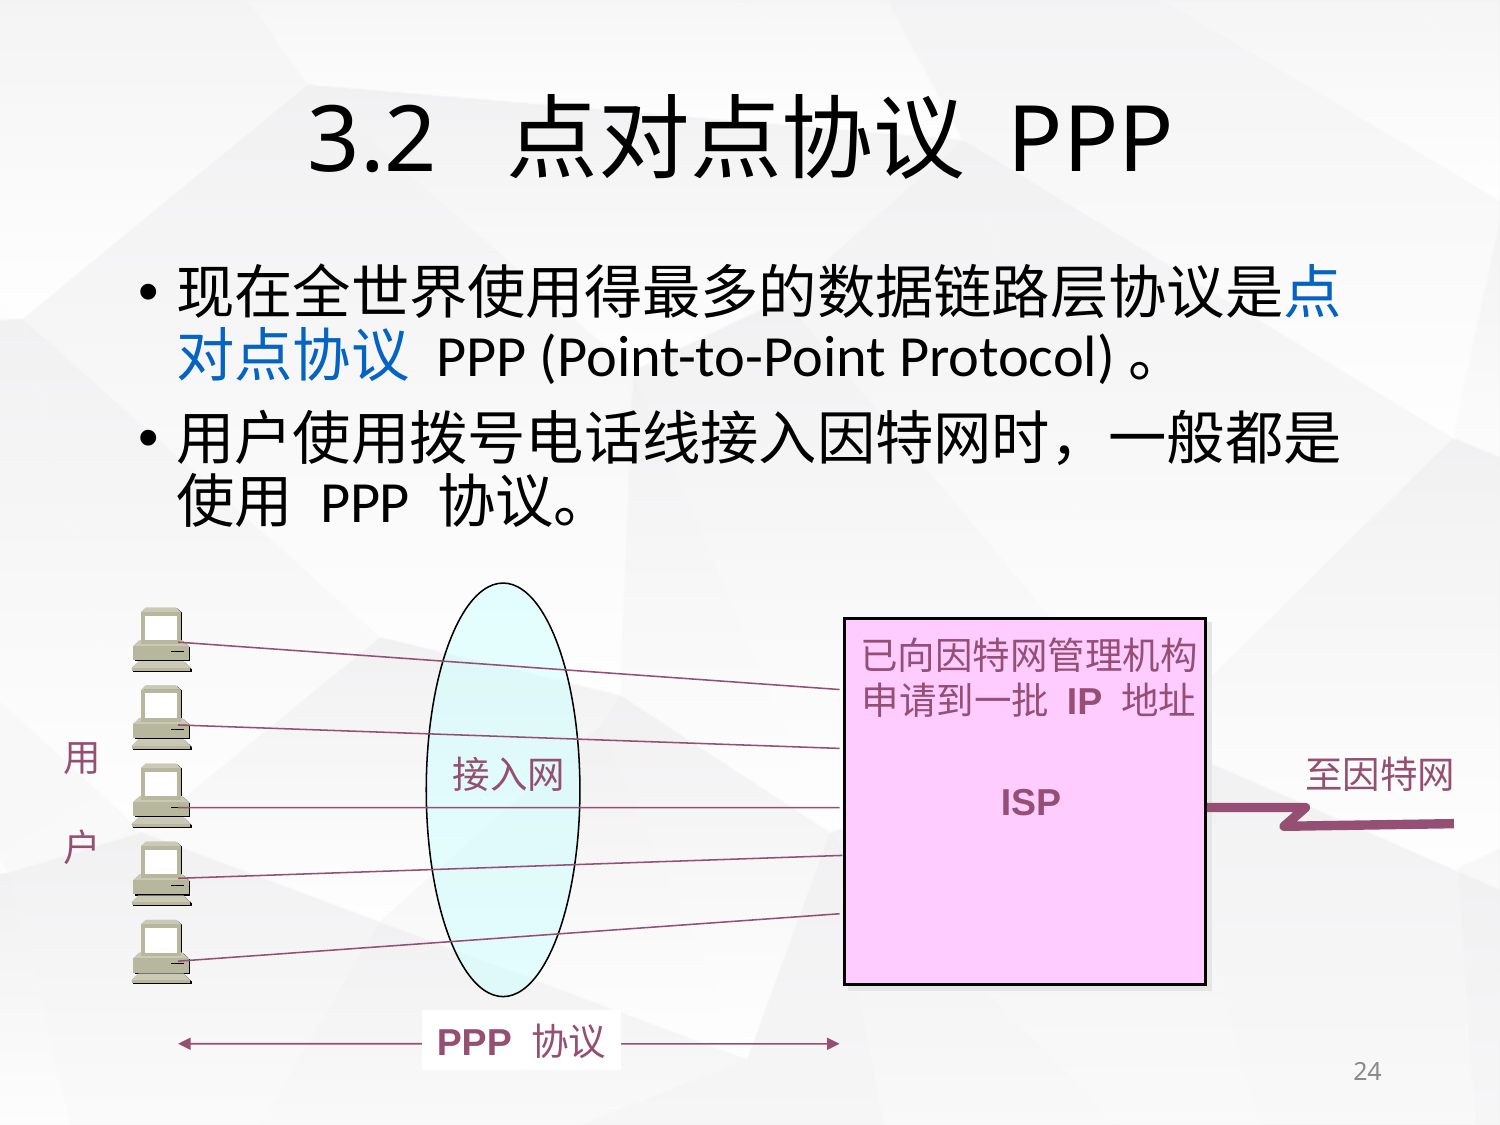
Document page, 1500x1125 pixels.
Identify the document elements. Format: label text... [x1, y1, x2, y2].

text_box [178, 1037, 422, 1050]
title 3.2 点对点协议 PPP [76, 51, 1430, 232]
slide_number 24 [1059, 1042, 1397, 1103]
text_box [1206, 807, 1454, 827]
text_box [426, 808, 580, 997]
picture [0, 0, 1500, 1125]
list 现在全世界使用得最多的数据链路层协议是点对点协议 PPP (Point-to-Point Protocol)。 用户使用拨号电话线接入因特网时，一般都是使用 PPP 协议。 [123, 255, 1399, 1000]
text_box ISP [986, 770, 1077, 830]
text_box [844, 618, 1206, 985]
text_box [622, 1037, 840, 1051]
text_box PPP 协议 [422, 1010, 622, 1070]
text_box 已向因特网管理机构 申请到一批 IP 地址 [845, 625, 1213, 730]
text_box 用 户 [48, 726, 116, 877]
text_box 至因特网 [1290, 743, 1471, 804]
text_box 接入网 [438, 743, 581, 804]
text_box [426, 583, 580, 807]
